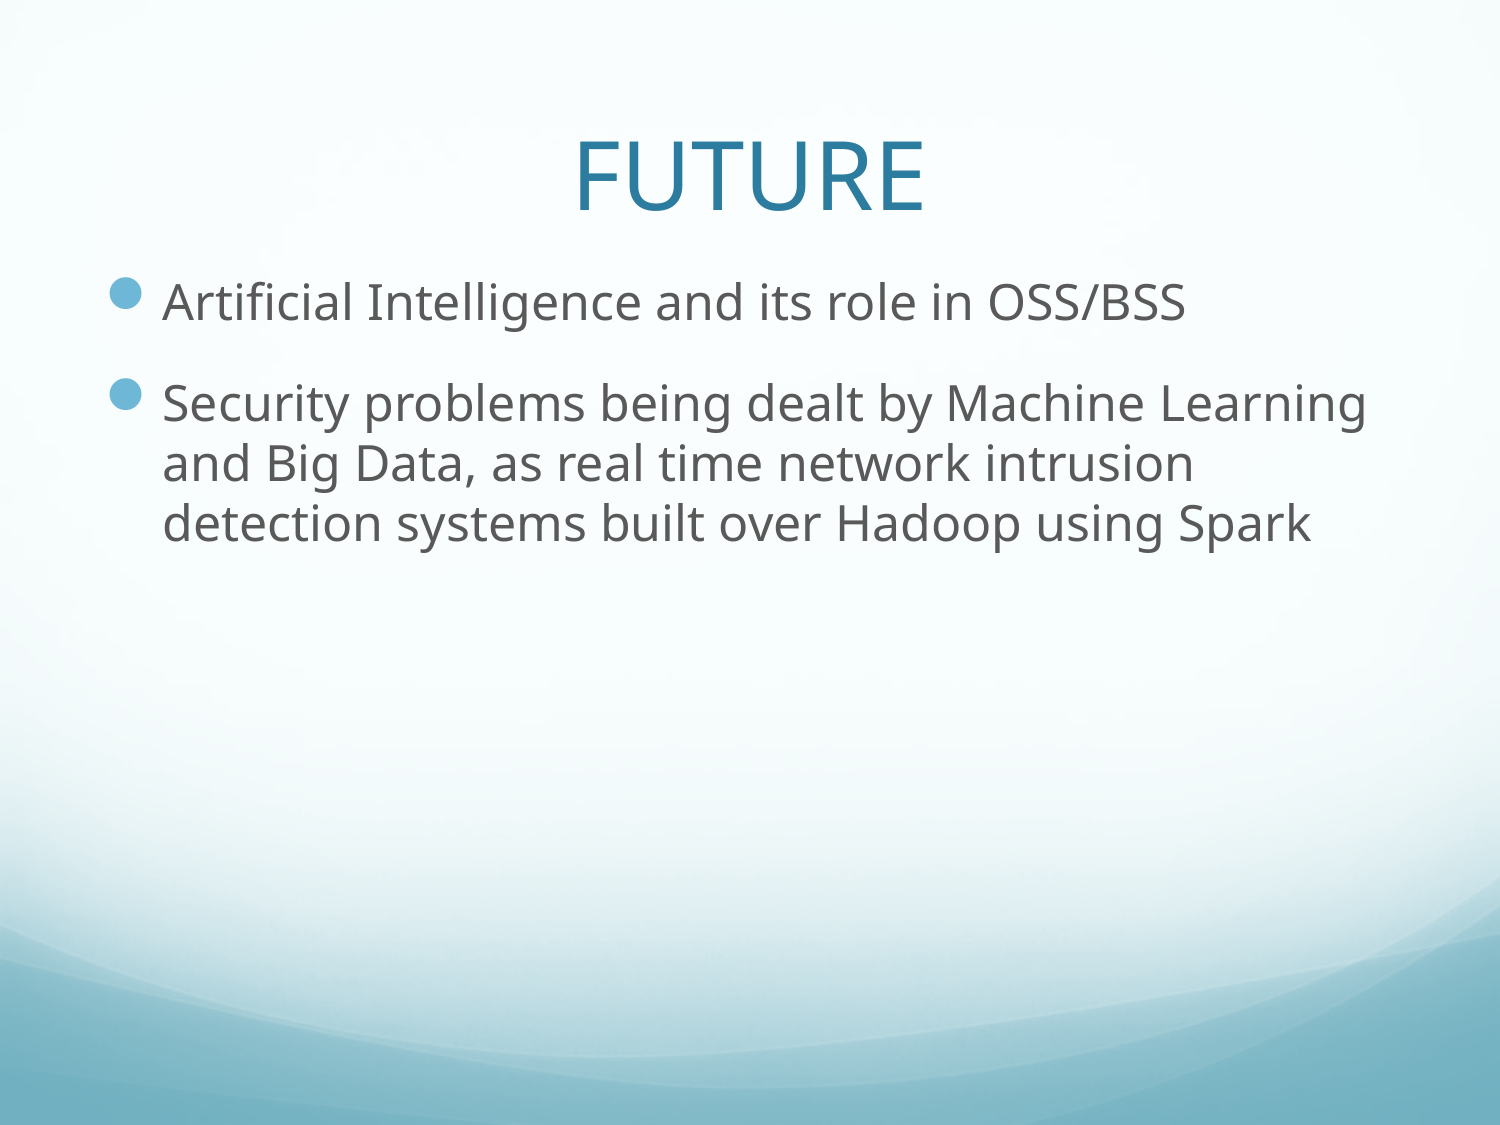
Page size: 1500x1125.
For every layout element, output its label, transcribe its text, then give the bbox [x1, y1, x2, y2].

list Artificial Intelligence and its role in OSS/BSS Security problems being dealt by Machine Learning and Big Data, as real time network intrusion detection systems built over Hadoop using Spark [90, 262, 1410, 975]
title FUTURE [90, 17, 1410, 237]
